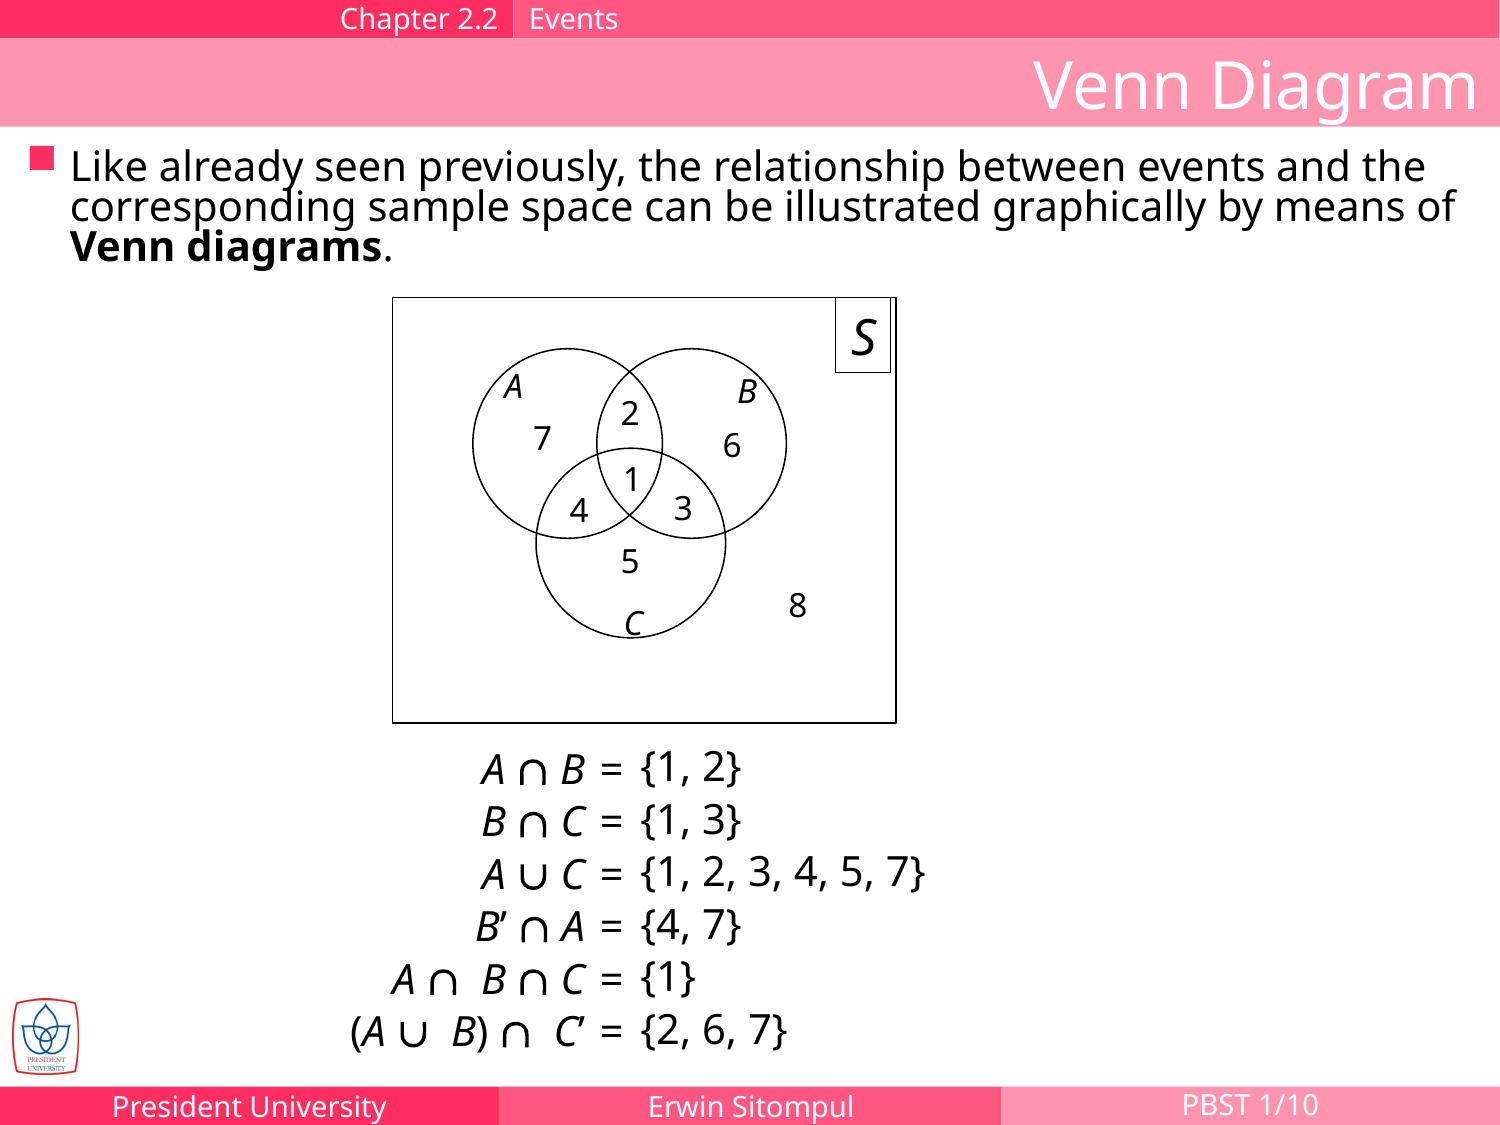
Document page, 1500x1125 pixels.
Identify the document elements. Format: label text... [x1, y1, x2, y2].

text_box Venn Diagram [0, 45, 1496, 120]
text_box Chapter 2.2 [0, 2, 514, 41]
text_box {1, 2} {1, 3} {1, 2, 3, 4, 5, 7} {4, 7} {1} {2, 6, 7} [596, 742, 1052, 1064]
picture [12, 1066, 79, 1075]
text_box Events [514, 2, 1500, 41]
text_box Like already seen previously, the relationship between events and the corresponding sample space can be illustrated graphically by means of Venn diagrams. [11, 141, 1500, 279]
text_box A Ç B = B Ç C = A È C = B’ Ç A = A Ç B Ç C = (A È B) Ç C’ = [11, 744, 1500, 1066]
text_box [392, 297, 897, 724]
